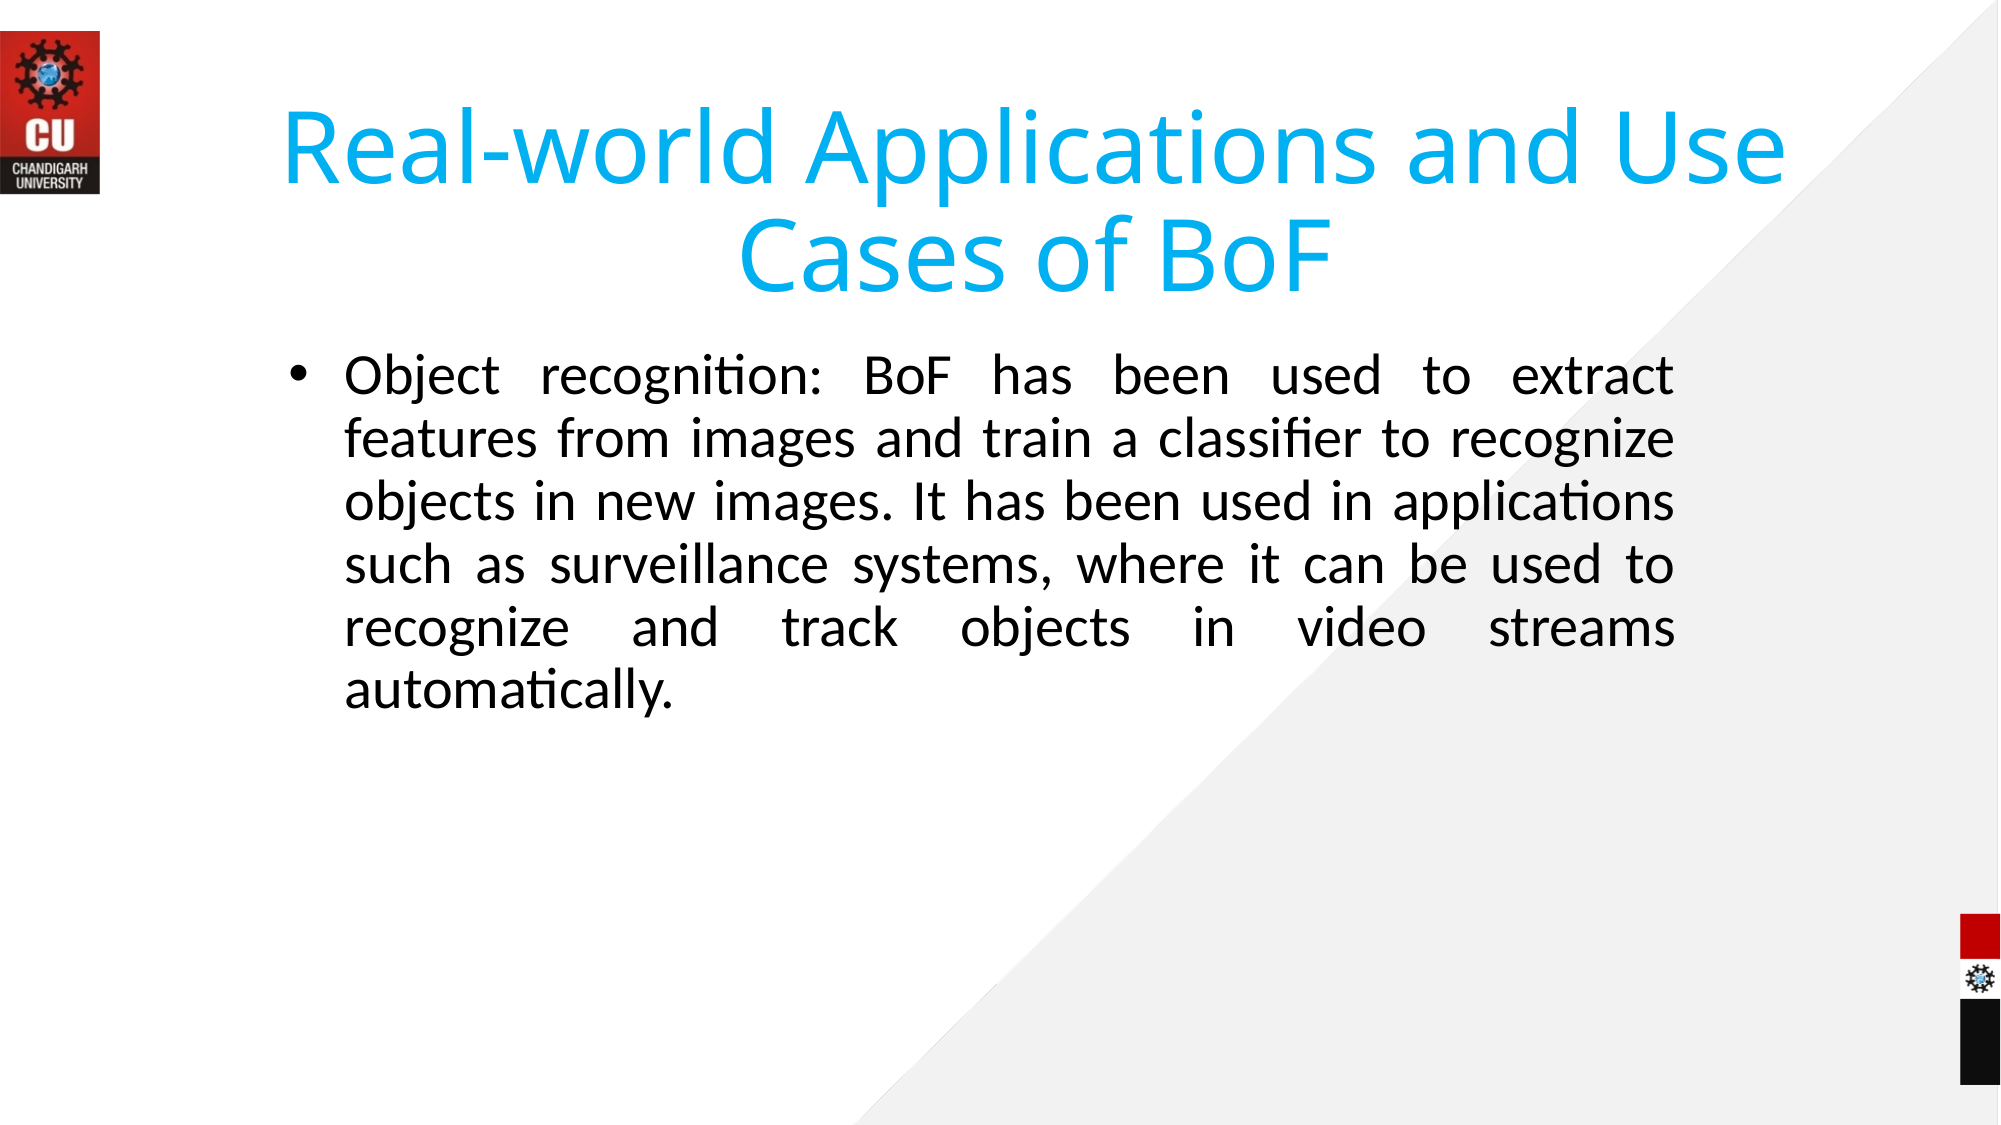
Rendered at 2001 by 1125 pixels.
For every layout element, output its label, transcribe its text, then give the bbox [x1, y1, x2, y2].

title Introduction Are you curious about how your camera phone automatically tags your photos with keywords or how Google Photos can sort your images by the objects in them? These abilities are made possible by a technique called Bag of Features (BoF). BoF is a powerful method used in computer vision and image processing that allows images to be represented in a compact and meaningful way. In this blog, we will dive into the inner workings of BoF and explore its benefits and limitations. From understanding the basic steps of feature extraction and clustering to learning how to implement it using Python, we’ll cover everything you need to know to start using BoF in your projects. Whether you’re a computer vision beginner or an expert, join us on a journey to discover the magic of Bag of Features and understand how it can be applied in various computer vision and image processing applications. Learning Objectives Understand the basic concepts and steps involved in the Bag of Features (BoF) process, including feature extraction, feature encoding, and image classification. Learn about different feature extraction methods and compare BoF to other techniques, such as SIFT and SURF. Gain knowledge of various clustering techniques used in BoF, such as k-means and hierarchical clustering. Learn about real-world applications of BoF and the implementation of BoF using programming languages and libraries such as Python and OpenCV. Understand the limitations and challenges of BoF and recent advances in the field, such as deep learning techniques to improve feature extraction. This article was published as a part of the Data Science Blogathon. Table of Contents Understanding The Concept of Bag of Features Steps Involved in BoF Comparing BoF to Other Feature Extraction Methods Different Clustering Techniques Used in BoF Real-world Applications and Use Cases of BoF Implementing BoF using Codes Limitations and Challenges Faced by BoF Recent Advancement in the field of BOF Conclusion Understanding The Concept of Bag of Features Bag of Features (BoF) is a technique used in computer vision and image processing to extract and represent features from images in a compact and meaningful way. The basic idea behind BoF is to extract local features from an image, such as SIFT, SURF, or ORB, and then use clustering techniques to group the features into a set of visual words. Each image is then represented by a histogram of these visual words, which is called a bag of features. Bag of Features The Bag of features representation is used in many computer vision and image processing tasks such as image retrieval, object recognition, and semantic segmentation. In image retrieval, BoF is used to represent images compactly and efficiently, allowing for fast and accurate retrieval of similar images. In object recognition, BoF extracts features from images and trains a classifier to recognize objects in new images. In semantic segmentation, BoF is used to extract features from images and train a model to predict the semantic labels of the pixels in the image. Become a Full Stack Data Scientist Transform into an expert and significantly impact the world of data science. BoF has been a powerful technique in computer vision and image processing due to its ability to extract and represent features in a compact and meaningful way. Additionally, the histogram representation of BoF allows fast and efficient comparison of images. However, it is computationally expensive and requires large amounts of training data. It has been replaced by more recent techniques like deep learning-based methods, which are more efficient and accurate. Steps Involved in The BoF Process The basic steps involved in the Bag of Features (BoF) method include feature extraction, clustering, and histogram representation. Feature extraction: The first step in the BoF method is to extract local features from the images. This is done using feature detection and description methods such as SIFT, SURF, or ORB. These methods extract a set of key points and associated descriptor vectors from the image. Bag of Features Source:www.educative.io Clustering: The next step is to group the extracted features into a set of visual words. This is done by applying clustering techniques such as k-means or hierarchical clustering to the descriptor vectors. The result is a set of clusters, where each cluster represents a visual word. Bag of Features Source: javatpoint.com Histogram representation: Finally, the image is represented by a histogram of the visual words. This is done by counting the number of features that belong to each visual word and creating a histogram of these counts. The resulting histogram is the bag of features representation of the image. Source: www.toppr.com Once the feature extraction, clustering, and histogram representation steps are completed, we can use the bag of feature representation of the images to perform various tasks such as image retrieval, object recognition, and semantic segmentation. It is important to note that the number of clusters, or visual words, used in the BoF method will affect the representation of the images. Using a larger number of clusters will result in a more detailed representation, but it will also increase the computational cost and memory usage. On the other hand, using a smaller number of clusters will result in a coarser representation, but it will be more efficient. Comparing BoF to Other Feature Extraction Methods Bag of Features (BoF) is a technique used to extract and represent features from images. Still, other feature extraction methods such as SIFT (Scale-Invariant Feature Transform), SURF (Speeded-Up Robust Feature), and ORB (Oriented FAST and Rotated BRIEF) can also be used. SIFT: It is one of the most popular feature extraction methods. David Lowe introduced it in 1999. SIFT extracts key points and descriptor vectors from an image and is invariant to scale rotation and affine distortion. SIFT is robust to changes in viewpoint and illumination, but it is computationally expensive and can be sensitive to noise. SURF: SURF is a feature extraction method based on the SIFT algorithm. Herbert Bay, Tinne Tuytelaars, and Luc Van Gool introduced it in 2006. It is faster than SIFT but less robust to changes in viewpoint and illumination. ORB: ORB is a feature extraction method based on the FAST corner detector and the BRIEF descriptor. Ethan Rublee, Vincent Rabaud, Kurt Konolige, and Gary R. Bradski introduced it in 2011. ORB is faster than SIFT and SURF, and it is also less sensitive to noise. However, it is less robust to changes in viewpoint and illumination. BoF: It is a technique that uses these feature extraction methods, like SIFT, SURF, and ORB, to extract features from the image and cluster them into visual words. BoF is a powerful technique for extracting and representing features in a compact and meaningful way. But it is computationally expensive and requires large amounts of training data. In summary, each feature extraction method has its advantages and disadvantages. SIFT is robust to changes in viewpoint and illumination, but it is computationally expensive. SURF is faster than SIFT but less robust to changes in viewpoint and illumination. ORB is faster than SIFT and SURF, less sensitive to noise, but less robust to changes in viewpoint and illumination. BoF is powerful but computationally expensive and requires large amounts of training data. The choice of feature extraction method will depend on the specific requirements of the application and the trade-off between robustness and computational cost. Different Clustering Techniques Used in BoF In the Bag of Features (BoF) method, clustering techniques are used to group the extracted features into a set of visual words. Two of the most commonly used clustering techniques in BoF are k-means and hierarchical clustering. k-means K-Means: K-means is a popular clustering algorithm that partitions a set of data points into k clusters, where k is a user-specified parameter. The algorithm iteratively assigns each data point to the cluster with the nearest mean. It is simple, easy to implement, and computationally efficient. However, the number of clusters (k) must be specified in advance, and the final clustering depends on the initial cluster centers, which can result in different solutions for different initializations. Hierarchical Clustering: Hierarchical Clustering is a method of clustering that builds a hierarchy of clusters. It can be divided into two types: agglomerative and divisive. Agglomerative clustering starts with each data point as a separate cluster and merges the closest clusters. Divisive clustering starts with all data points in one cluster and splits it into smaller clusters. It is more flexible than k-means as it doesn’t require a fixed number of clusters, but it can be computationally expensive and sensitive to noise. In summary, k-means and hierarchical clustering are two popular clustering techniques that can be used in the BoF method. K-means is simple and computationally efficient, but it requires a fixed number of clusters and is sensitive to initialization. Hierarchical clustering is more flexible but can be computationally expensive and sensitive to noise. The choice of clustering technique will depend on the specific requirements of the application and the trade-off between flexibility and computational cost. Real-world Applications and Use Cases of BoF [150, 35, 1920, 321]
subtitle Object recognition: BoF has been used to extract features from images and train a classifier to recognize objects in new images. It has been used in applications such as surveillance systems, where it can be used to recognize and track objects in video streams automatically. [273, 336, 1692, 1043]
picture [0, 0, 2001, 1125]
